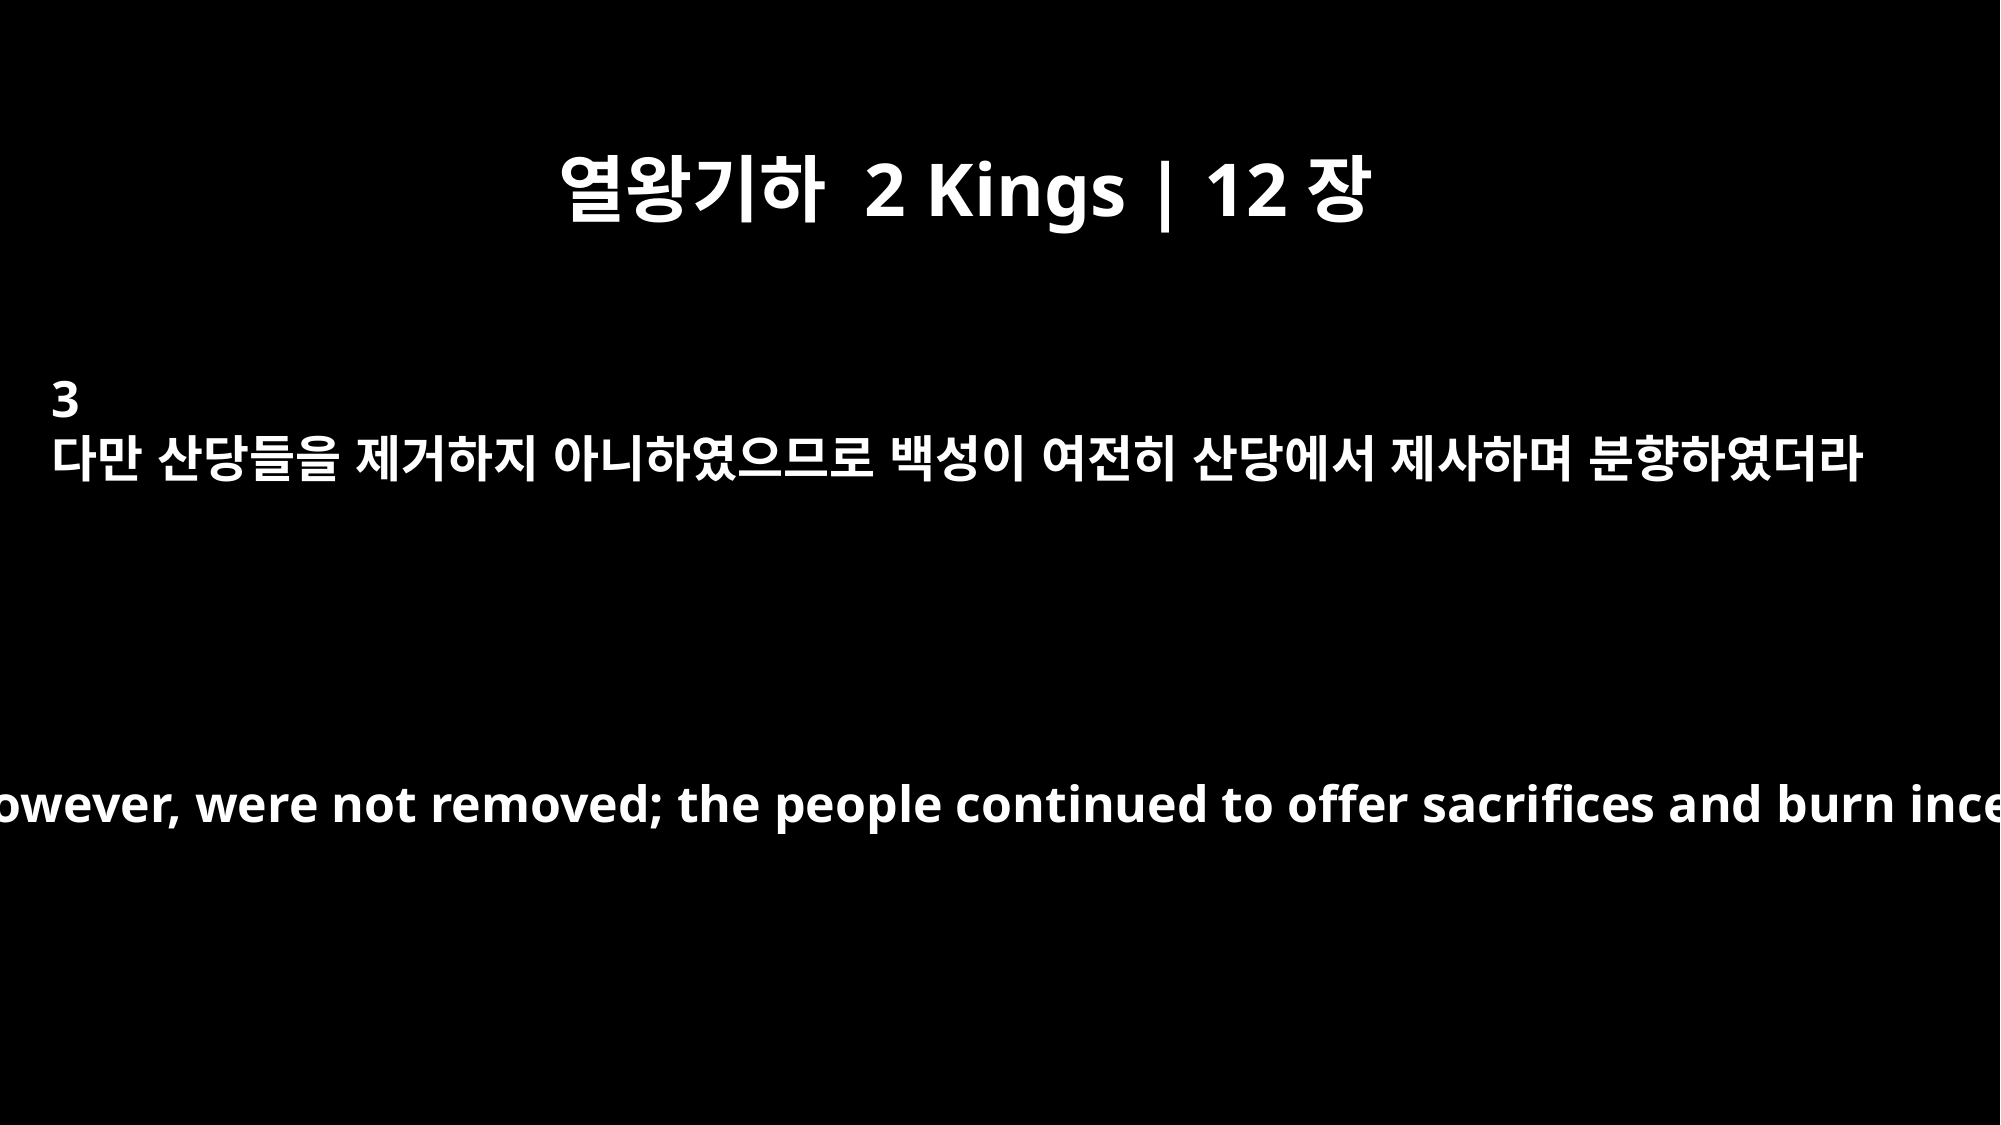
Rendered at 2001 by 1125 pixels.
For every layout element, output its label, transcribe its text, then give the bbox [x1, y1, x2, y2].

text_box 열왕기하 2 Kings | 12장 [543, 136, 1389, 239]
text_box 3 다만 산당들을 제거하지 아니하였으므로 백성이 여전히 산당에서 제사하며 분향하였더라 [36, 359, 1881, 495]
text_box The high places, however, were not removed; the people continued to offer sacrifices and burn incense there. [0, 764, 2000, 840]
